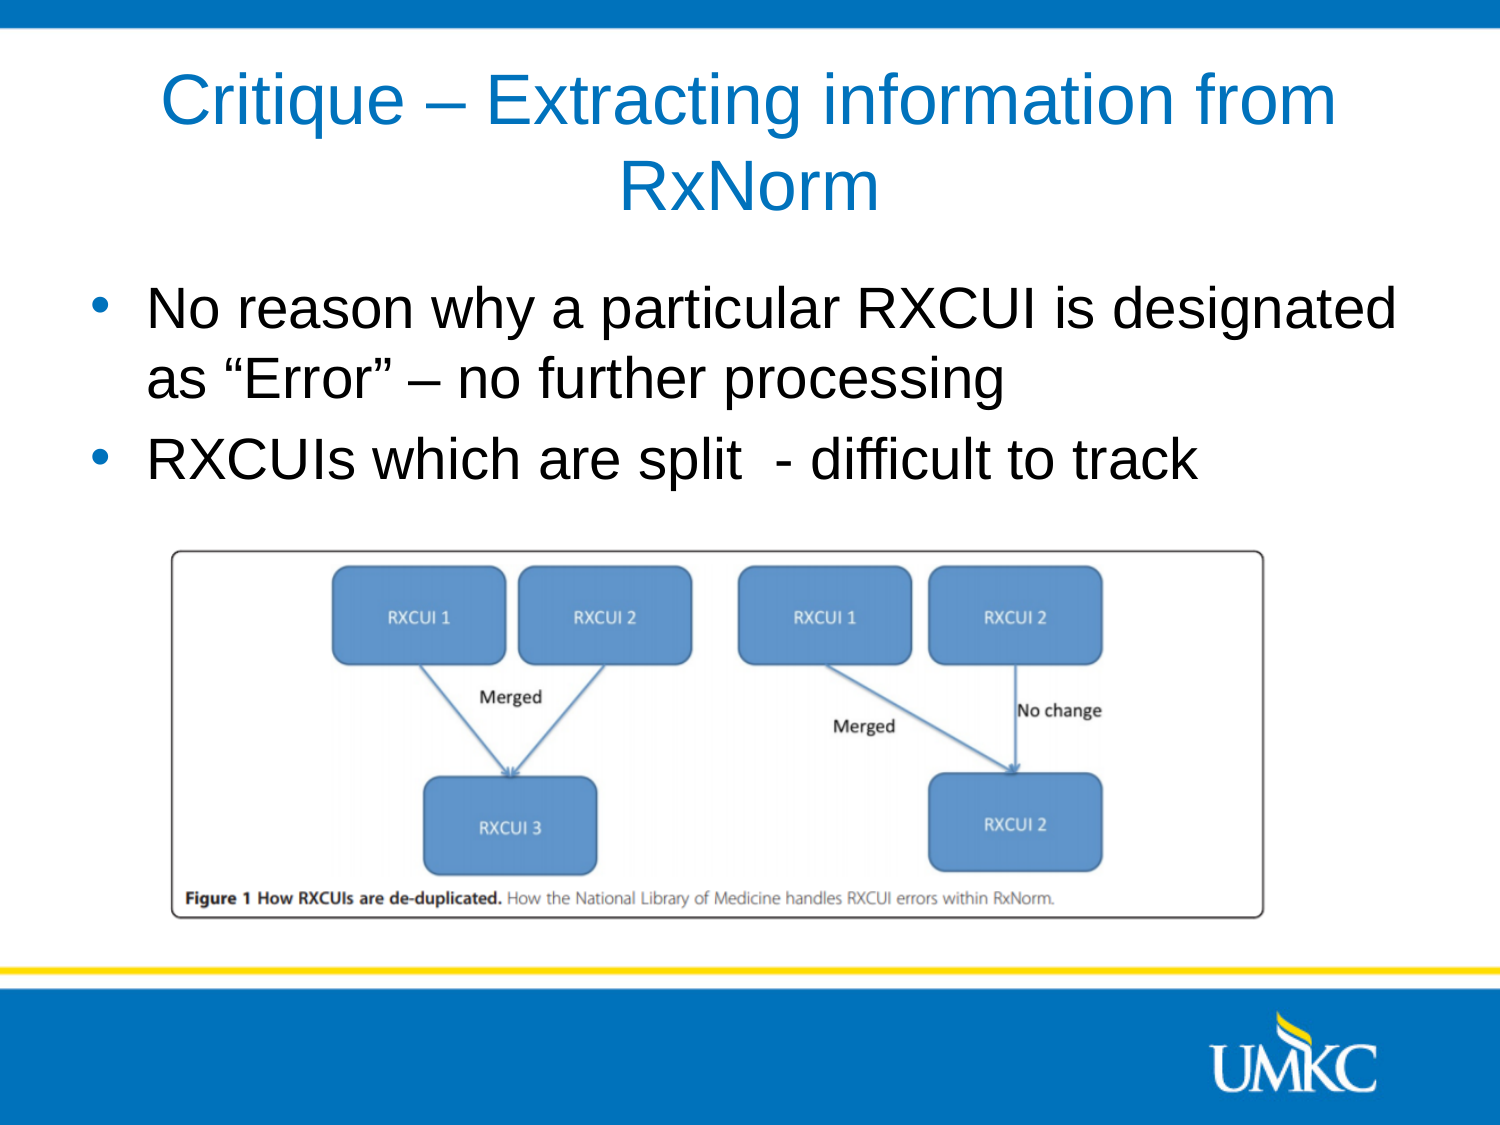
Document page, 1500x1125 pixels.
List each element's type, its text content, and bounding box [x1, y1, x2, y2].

list No reason why a particular RXCUI is designated as “Error” – no further processing RXCUIs which are split - difficult to track [75, 262, 1425, 1005]
title Critique – Extracting information from RxNorm [75, 45, 1425, 233]
picture [0, 0, 1500, 1125]
